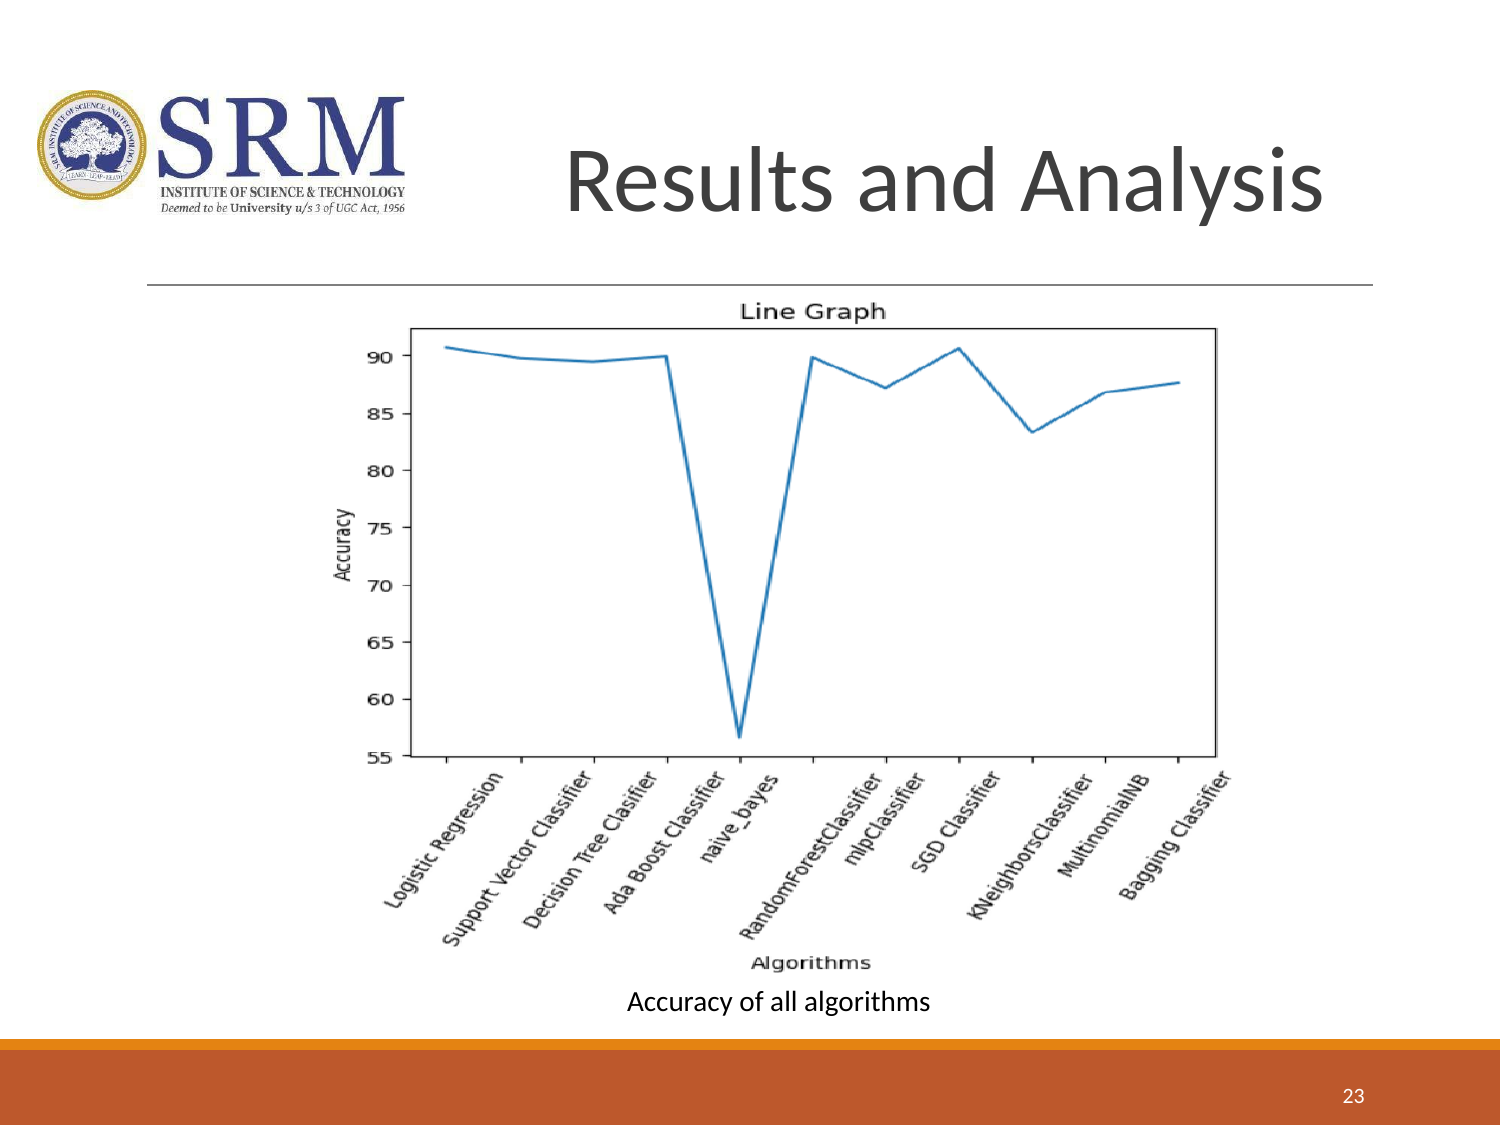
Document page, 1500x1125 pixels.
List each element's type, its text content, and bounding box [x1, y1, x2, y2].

slide_number 23 [1218, 1064, 1380, 1125]
title Results and Analysis [161, 52, 1399, 290]
text_box Accuracy of all algorithms [339, 985, 1090, 1025]
picture [37, 90, 405, 215]
picture [299, 289, 1253, 978]
